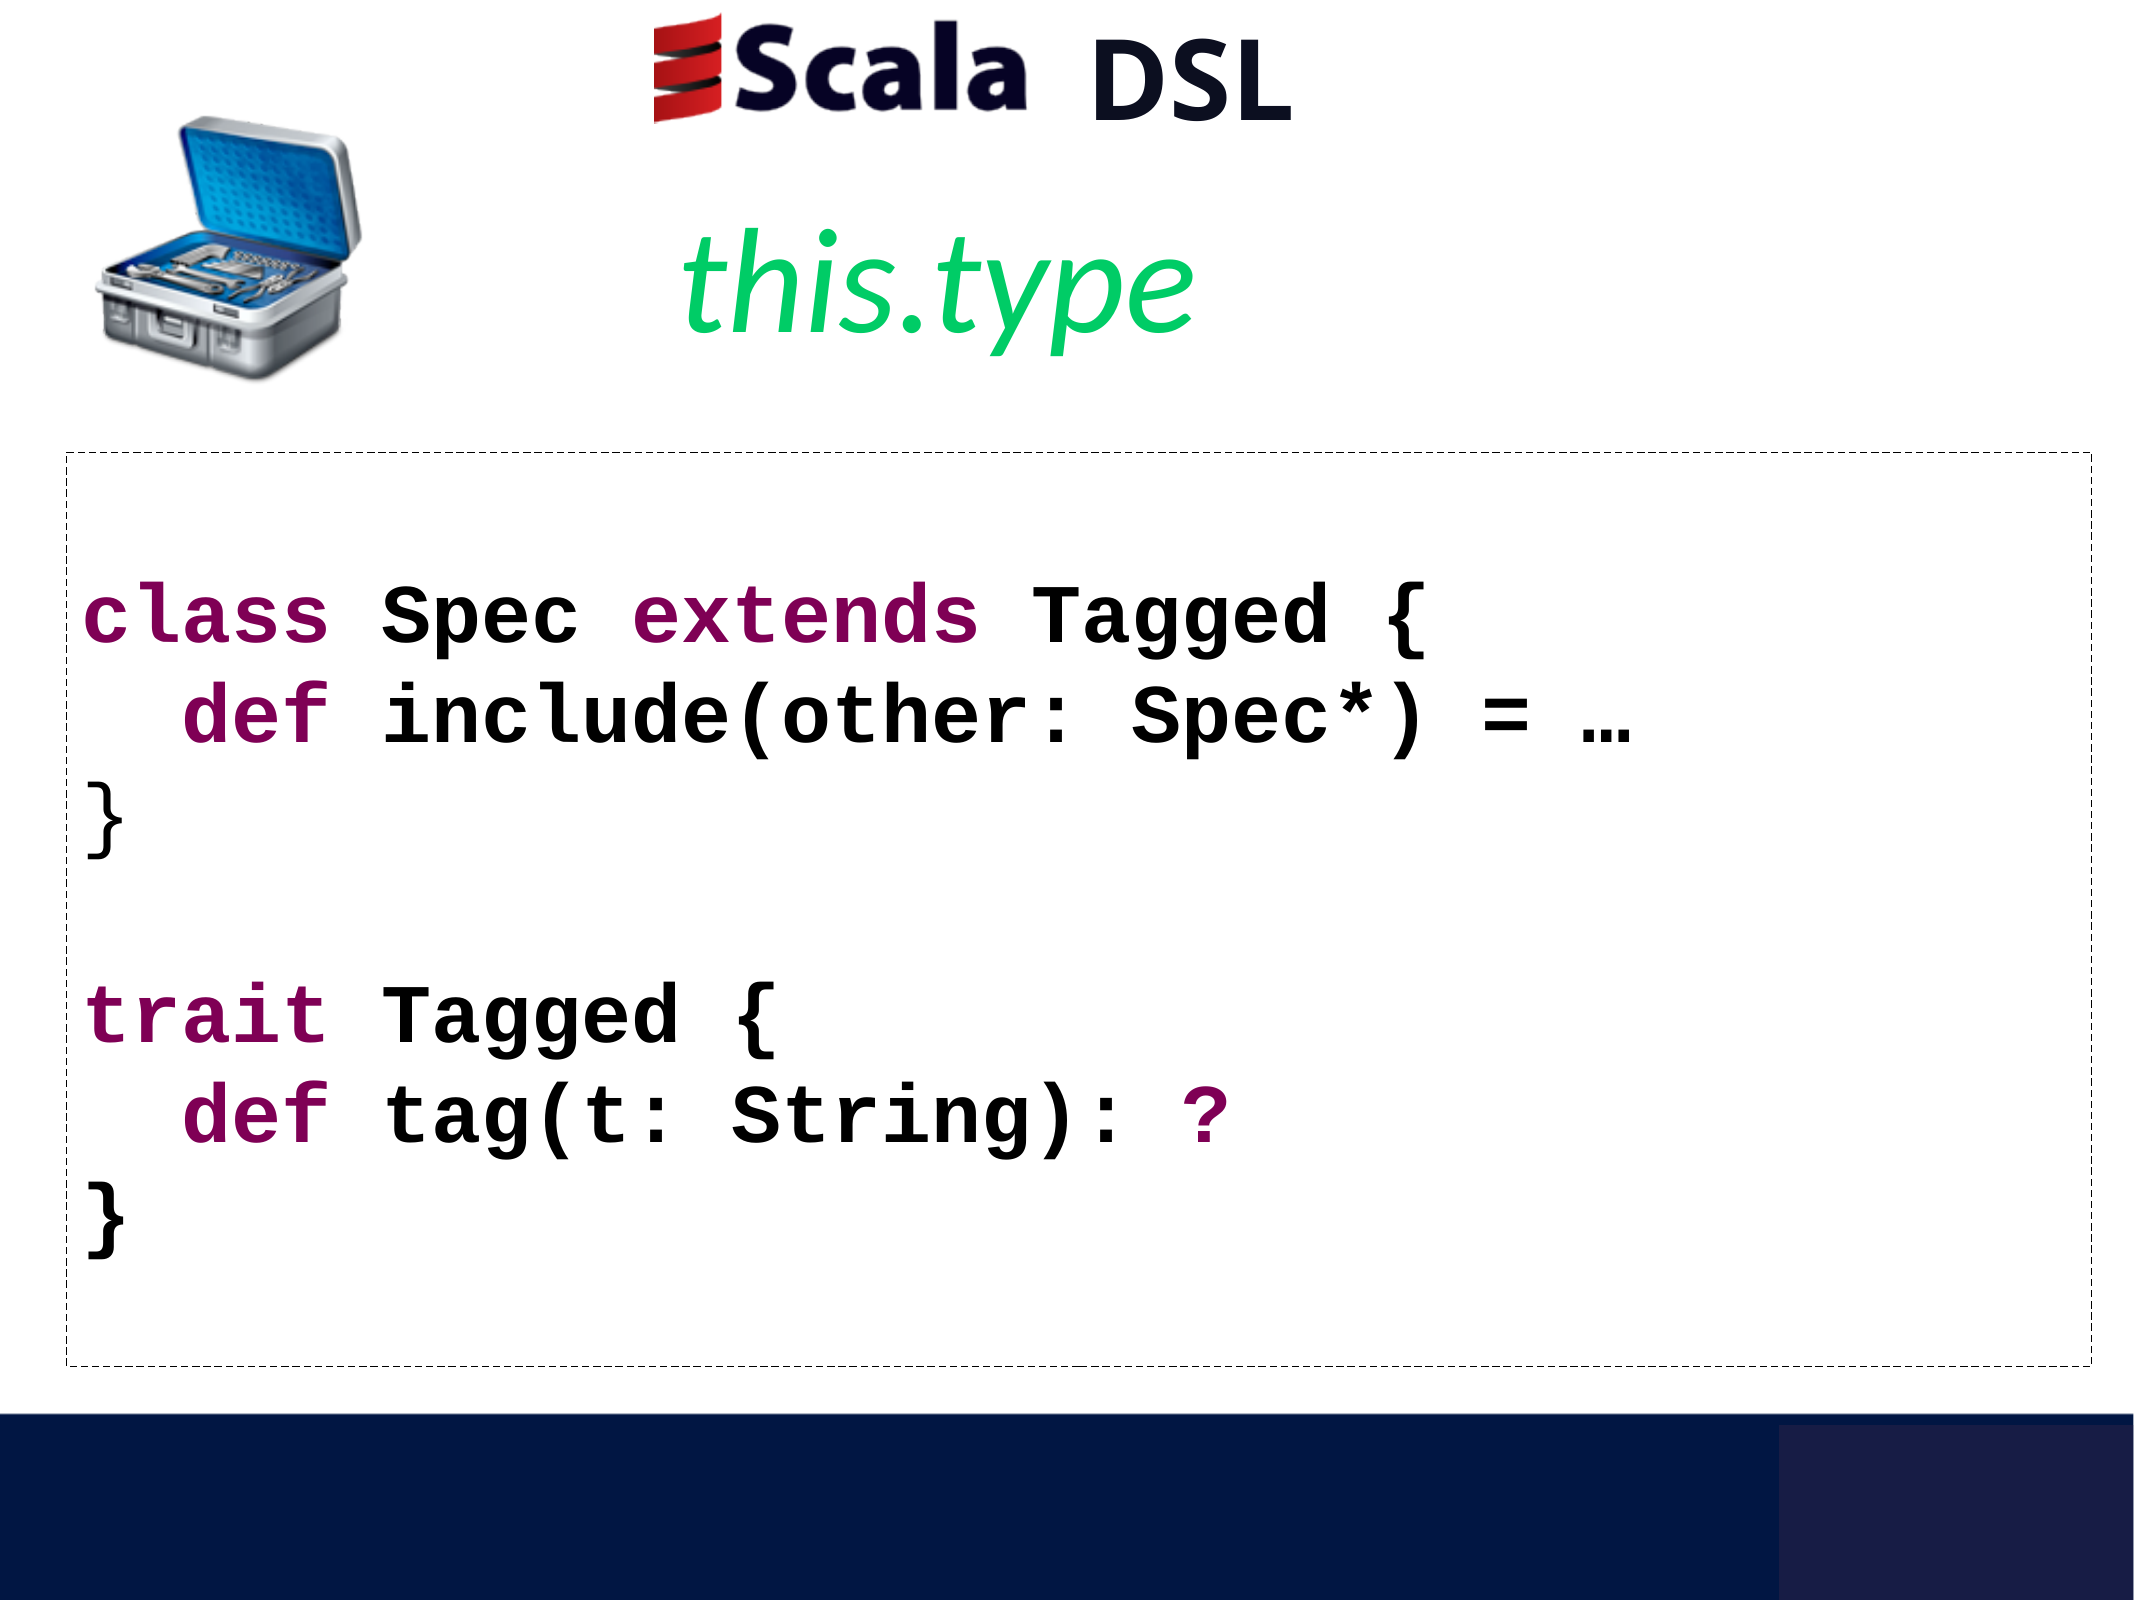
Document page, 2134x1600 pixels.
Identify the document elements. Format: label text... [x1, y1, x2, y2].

picture [0, 0, 2134, 1600]
picture [653, 12, 1029, 125]
text_box class Spec extends Tagged { def include(other: Spec*) = … } trait Tagged { def tag(t: String): ? } [66, 452, 2092, 1367]
title DSL [91, 0, 2134, 151]
text_box this.type [662, 174, 1213, 370]
